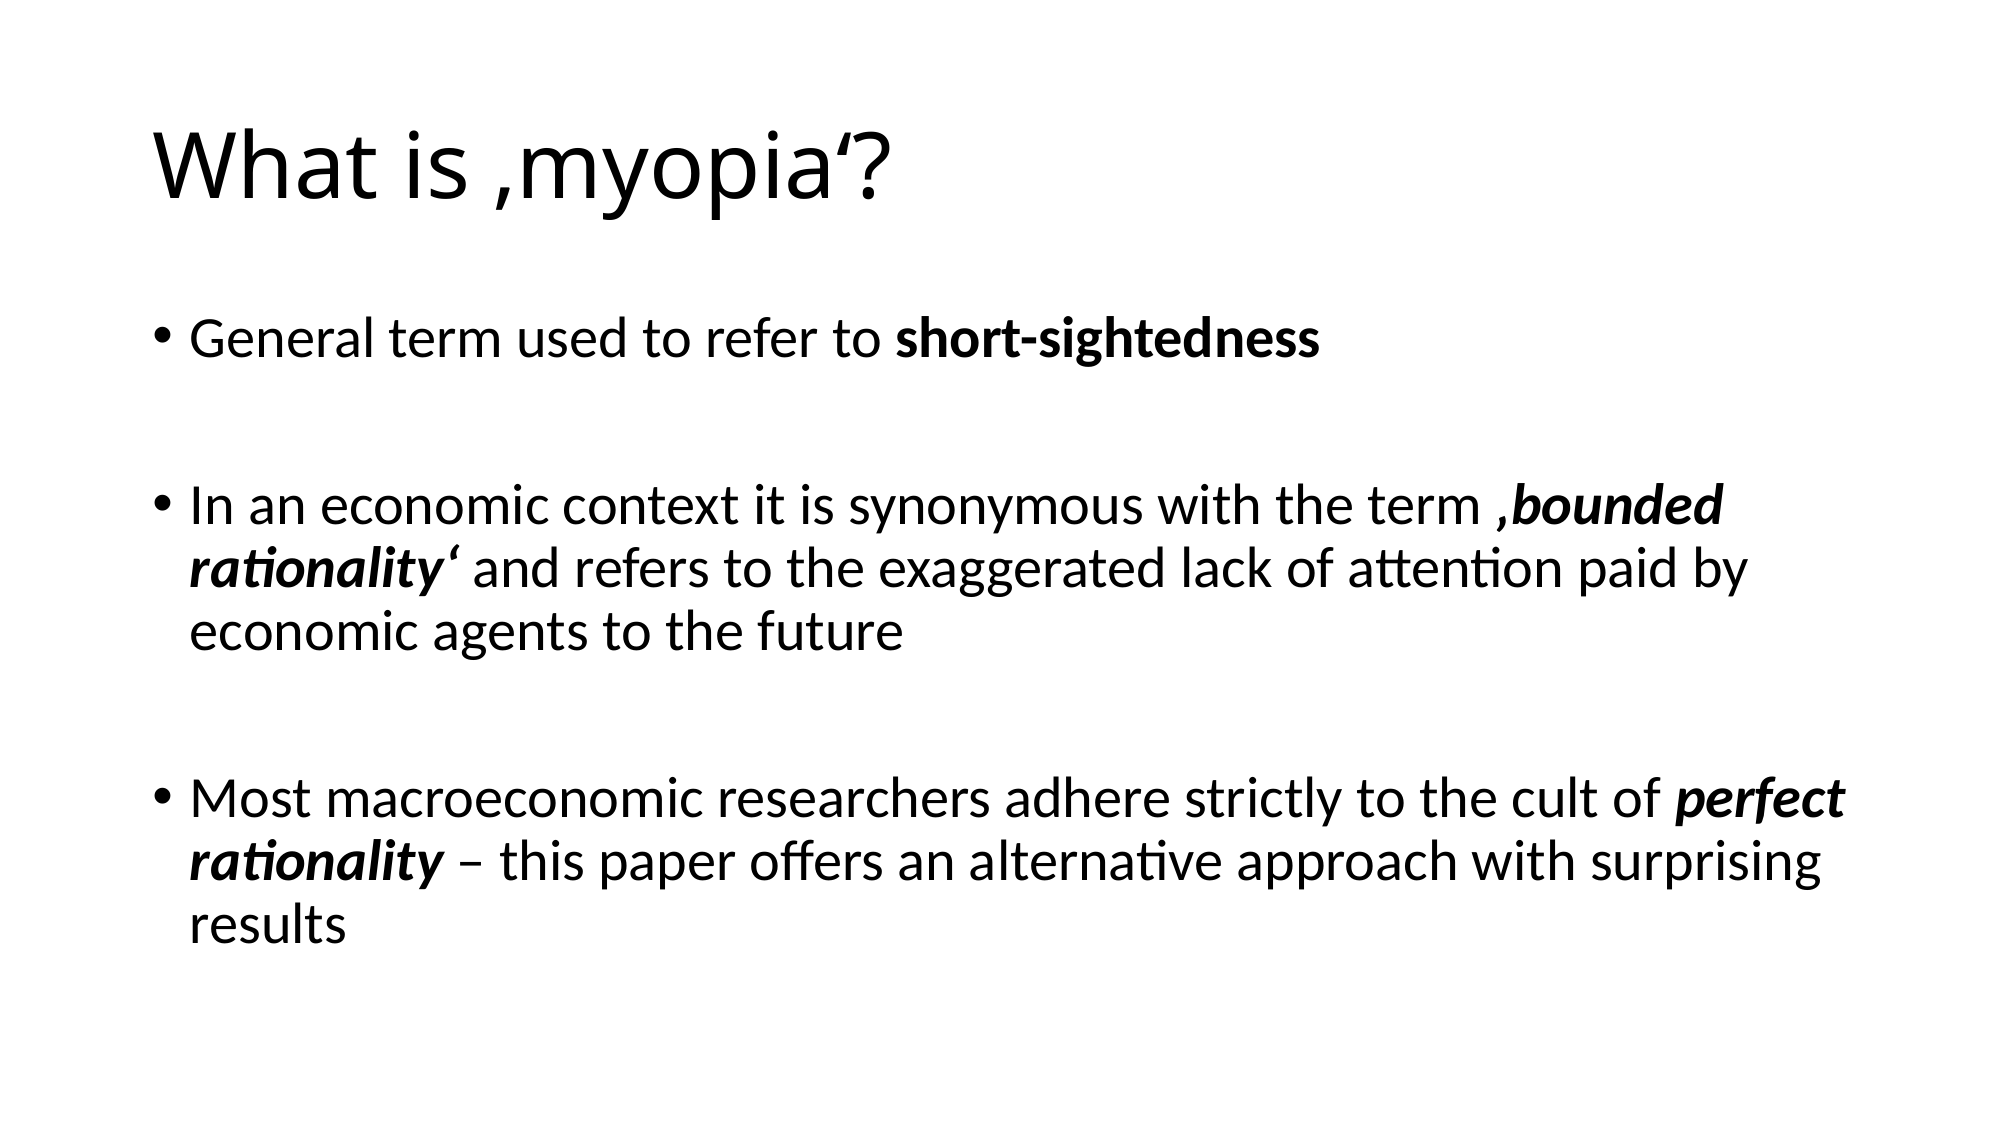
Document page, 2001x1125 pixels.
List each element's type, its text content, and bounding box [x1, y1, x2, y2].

title What is ‚myopia‘? [137, 59, 1863, 278]
list General term used to refer to short-sightedness In an economic context it is synonymous with the term ‚bounded rationality‘ and refers to the exaggerated lack of attention paid by economic agents to the future Most macroeconomic researchers adhere strictly to the cult of perfect rationality – this paper offers an alternative approach with surprising results [137, 299, 1863, 1014]
